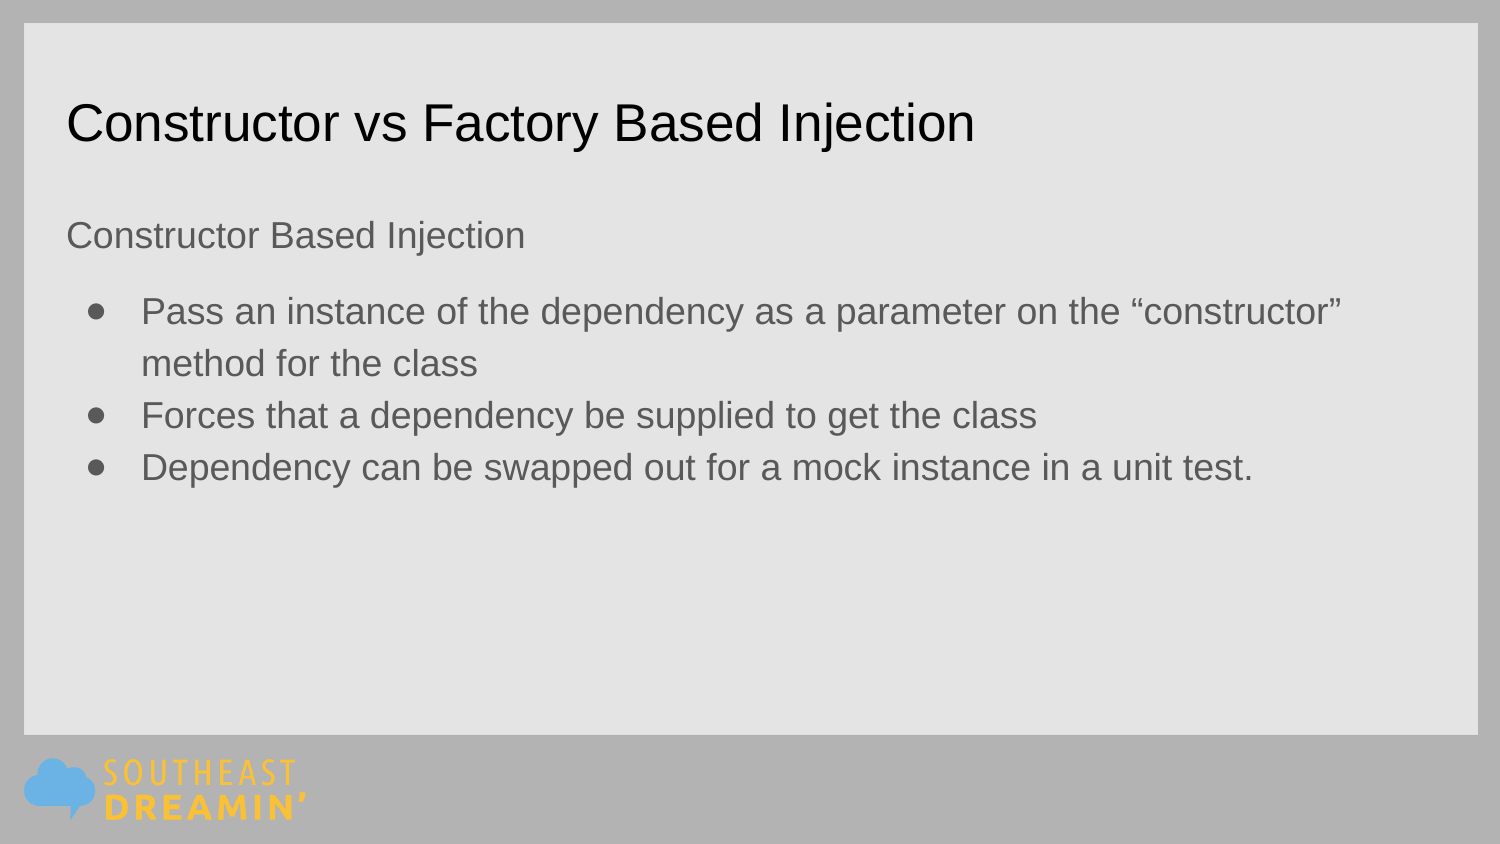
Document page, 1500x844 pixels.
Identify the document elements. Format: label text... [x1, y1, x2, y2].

picture [0, 0, 1500, 844]
text_box Constructor Based Injection Pass an instance of the dependency as a parameter on the “constructor” method for the class Forces that a dependency be supplied to get the class Dependency can be swapped out for a mock instance in a unit test. [51, 188, 1449, 750]
text_box Constructor vs Factory Based Injection [51, 72, 1449, 167]
